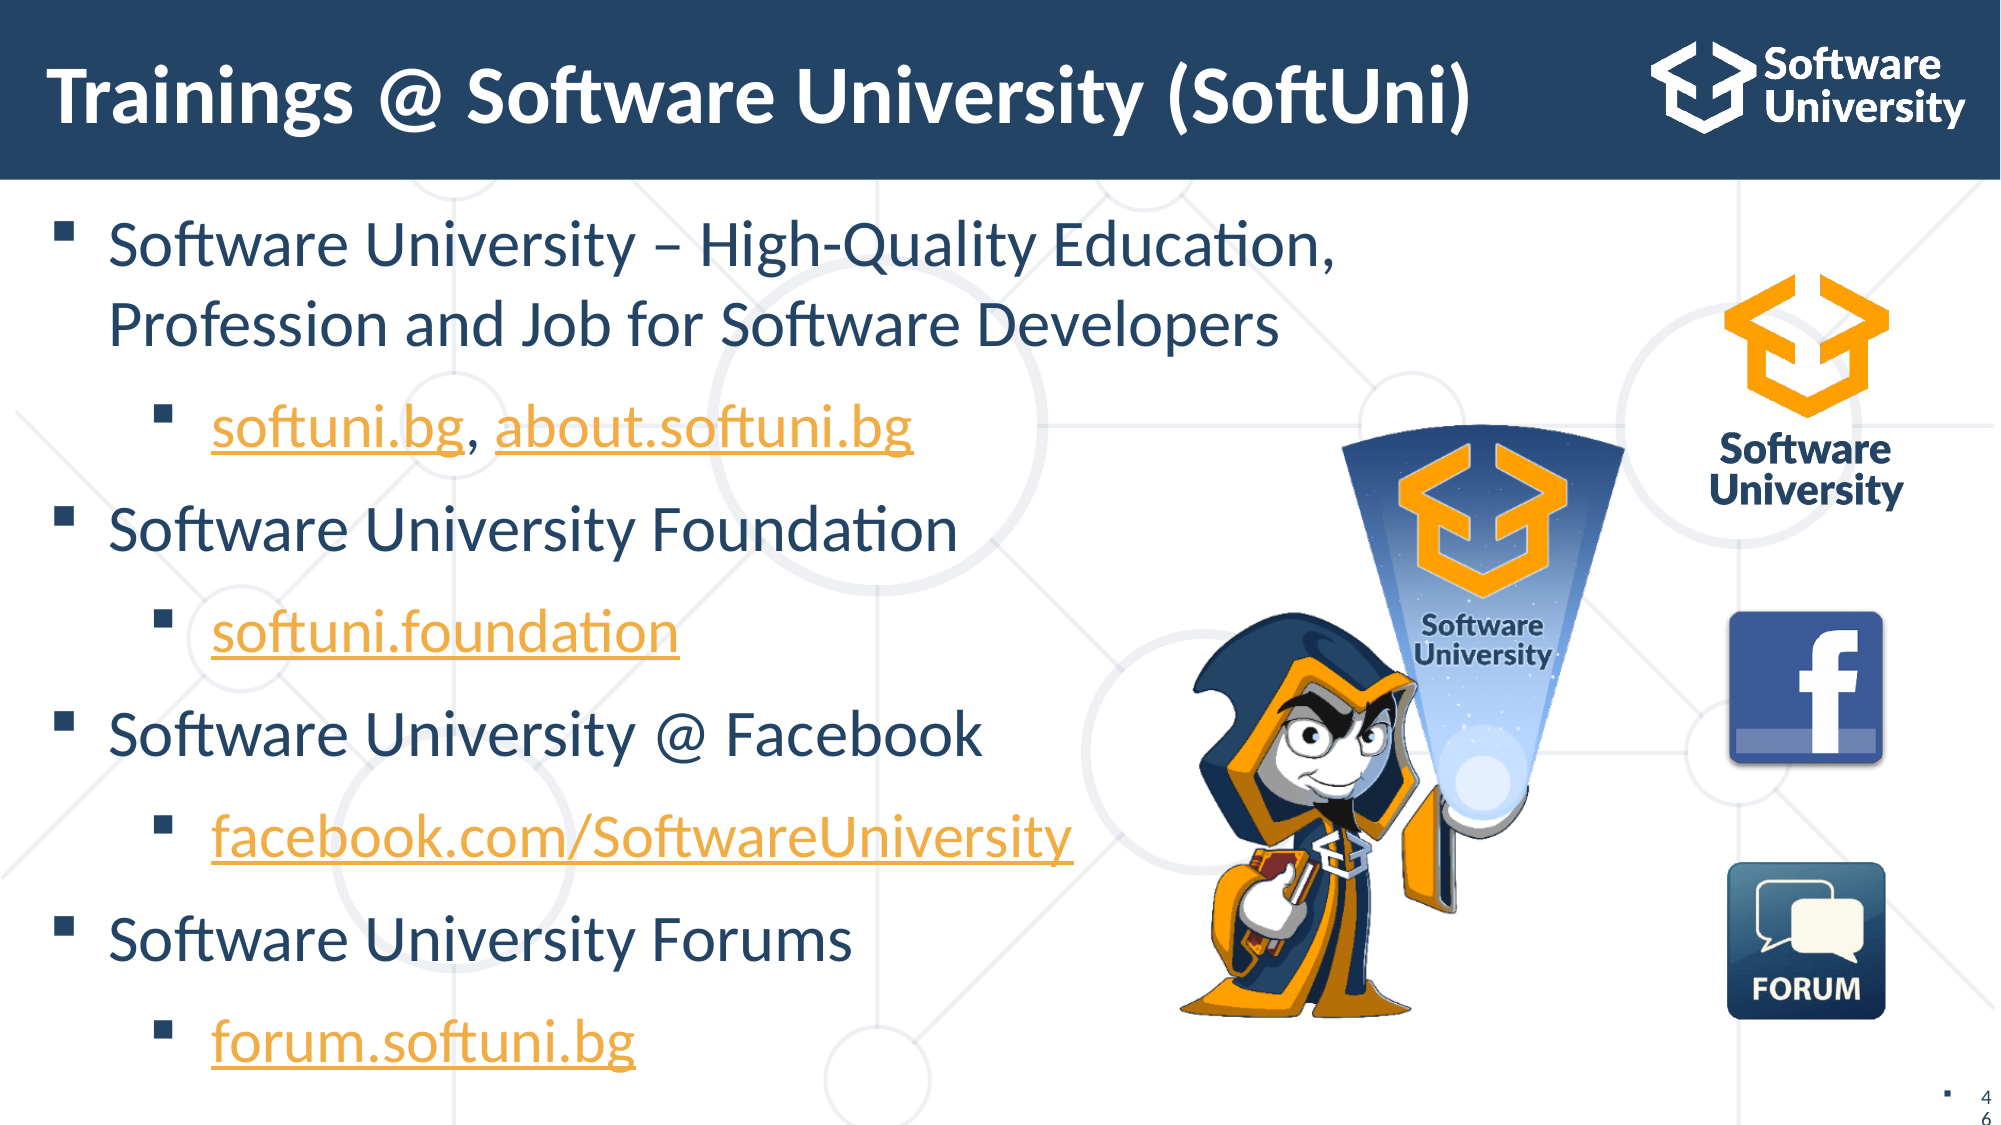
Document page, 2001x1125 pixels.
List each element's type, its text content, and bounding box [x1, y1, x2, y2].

picture [1458, 423, 1627, 1020]
picture [1726, 861, 1886, 1020]
slide_number 46 [1927, 1067, 1989, 1117]
picture [1651, 41, 1966, 134]
picture [1723, 605, 1889, 773]
picture [1708, 274, 1904, 517]
list Software University – High-Quality Education, Profession and Job for Software Developers softuni.bg, about.softuni.bg Software University Foundation softuni.foundation Software University @ Facebook facebook.com/SoftwareUniversity Software University Forums forum.softuni.bg [31, 193, 1458, 1094]
title Trainings @ Software University (SoftUni) [28, 17, 1627, 163]
